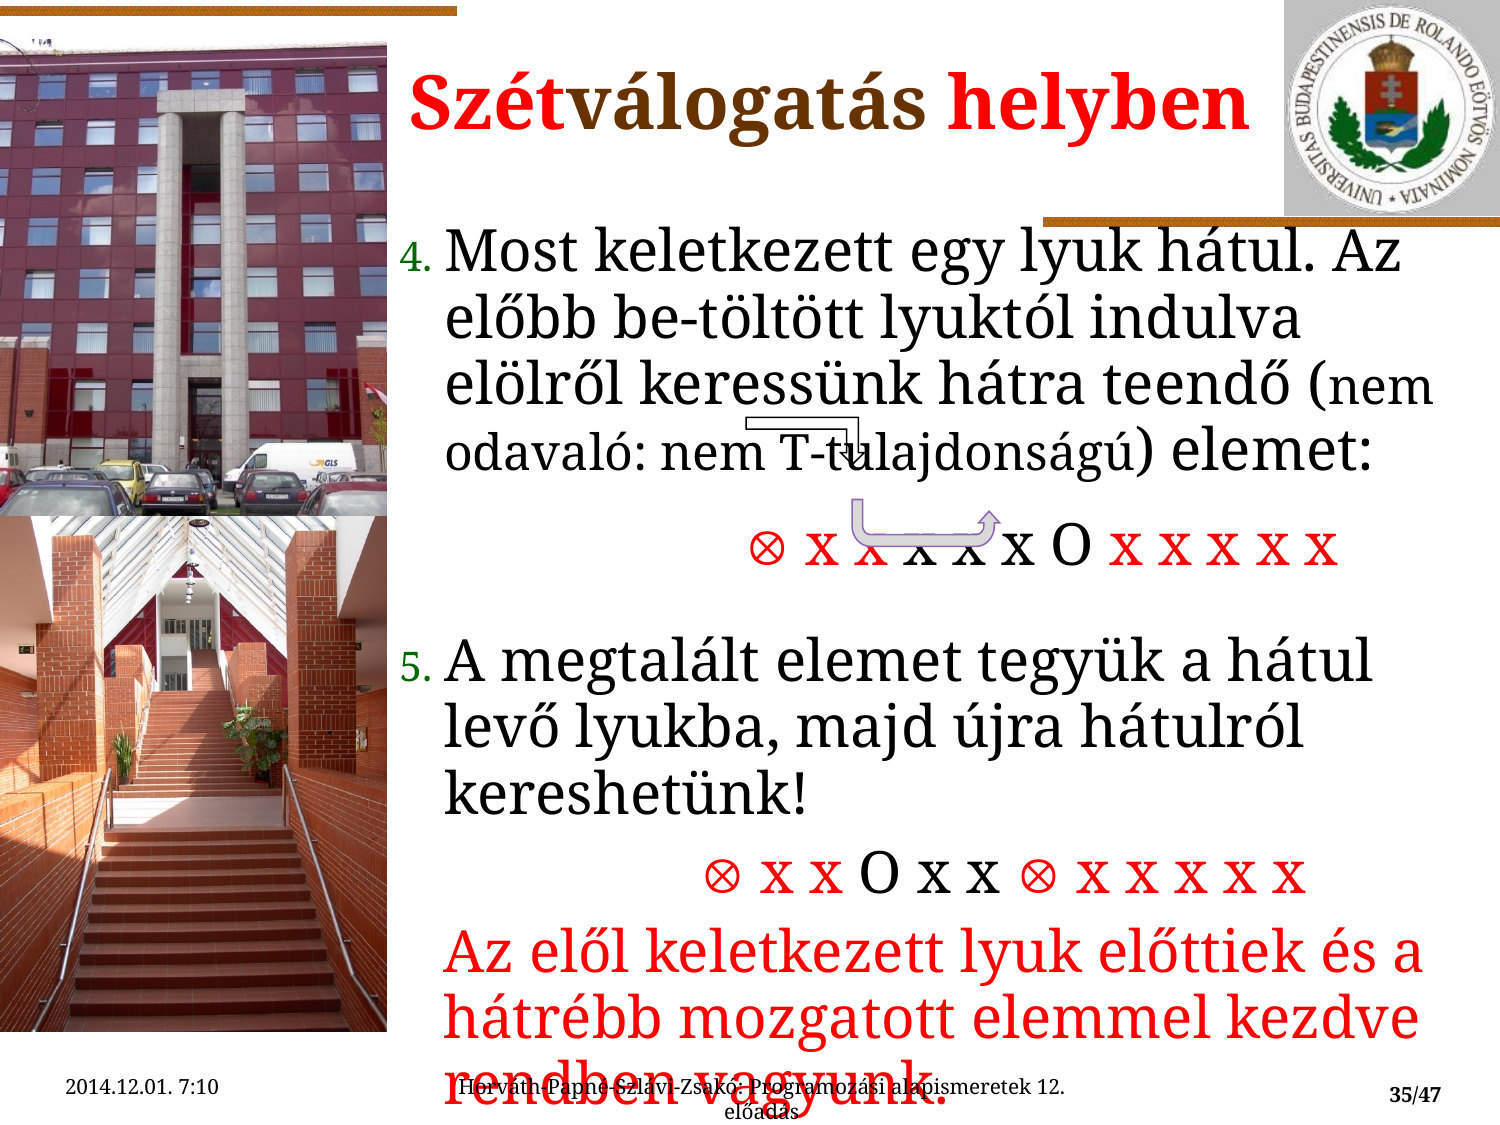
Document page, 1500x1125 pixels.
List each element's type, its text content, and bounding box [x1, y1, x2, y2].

footer Horváth-Papné-Szlávi-Zsakó: Programozási alapismeretek 12. előadás [431, 1066, 1093, 1125]
text_box [852, 499, 1000, 547]
list Most keletkezett egy lyuk hátul. Az előbb be-töltött lyuktól indulva elölről keressünk hátra teendő (nem odavaló: nem T-tulajdonságú) elemet:  x x x x x O x x x x x A megtalált elemet tegyük a hátul levő lyukba, majd újra hátulról kereshetünk!  x x O x x  x x x x x Az elől keletkezett lyuk előttiek és a hátrébb mozgatott elemmel kezdve rendben vagyunk. [384, 210, 1500, 1000]
picture [0, 0, 384, 24]
title Szétválogatás helyben [384, 0, 1278, 200]
picture [0, 39, 387, 1032]
text_box 35/47 [1143, 1074, 1457, 1123]
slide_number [50, 1066, 363, 1125]
picture [1284, 0, 1500, 210]
text_box [746, 417, 865, 465]
